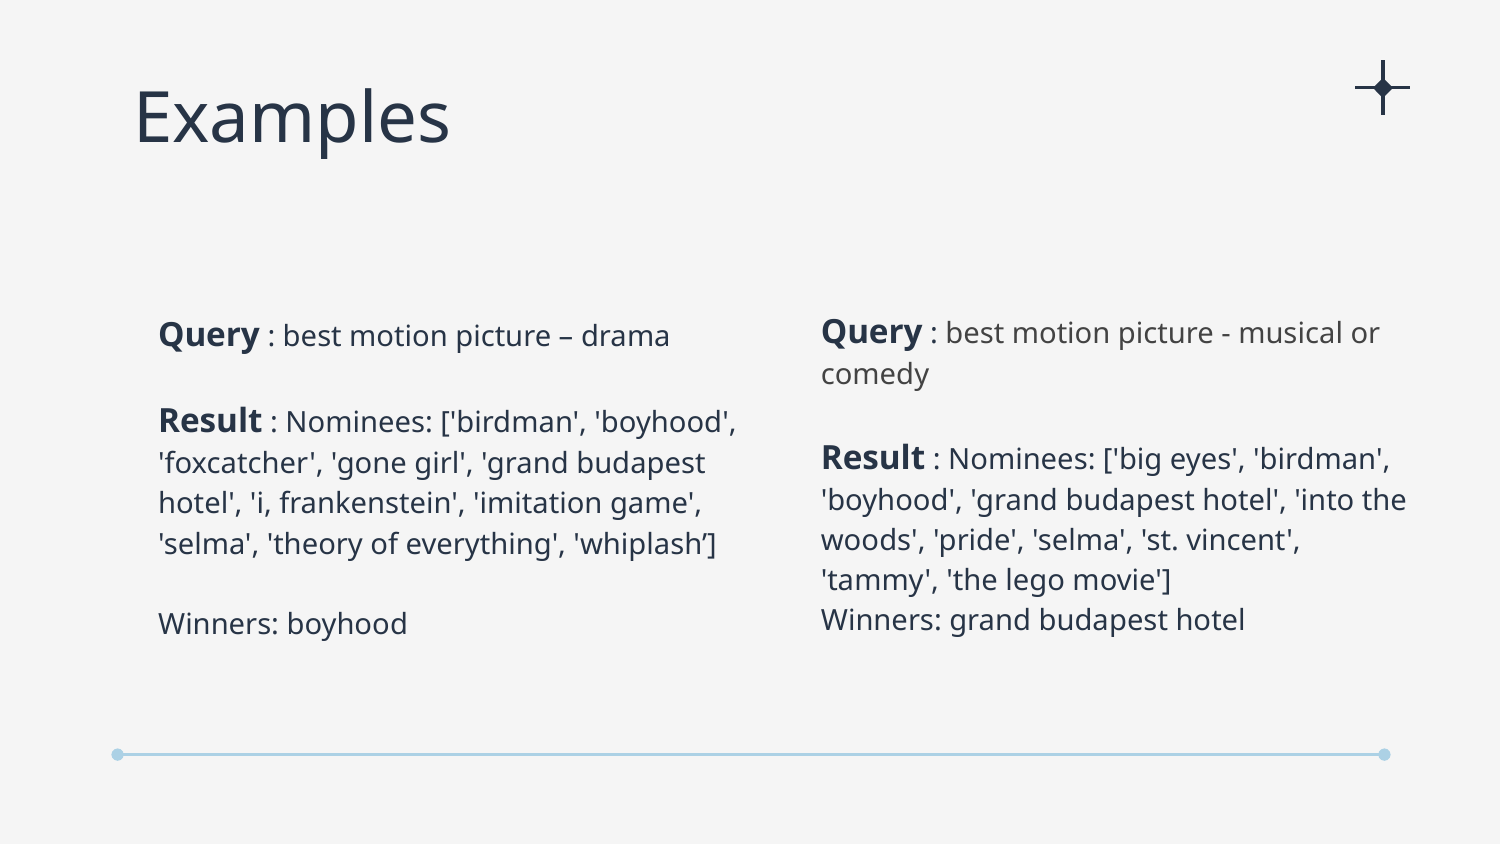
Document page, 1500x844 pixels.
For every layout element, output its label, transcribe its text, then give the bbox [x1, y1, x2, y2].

text_box Query : best motion picture – drama Result : Nominees: ['birdman', 'boyhood', 'foxcatcher', 'gone girl', 'grand budapest hotel', 'i, frankenstein', 'imitation game', 'selma', 'theory of everything', 'whiplash’] Winners: boyhood [143, 292, 775, 775]
list Query : best motion picture - musical or comedy Result : Nominees: ['big eyes', 'birdman', 'boyhood', 'grand budapest hotel', 'into the woods', 'pride', 'selma', 'st. vincent', 'tammy', 'the lego movie'] Winners: grand budapest hotel [805, 288, 1438, 771]
title Examples [118, 72, 1382, 167]
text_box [1355, 60, 1411, 116]
